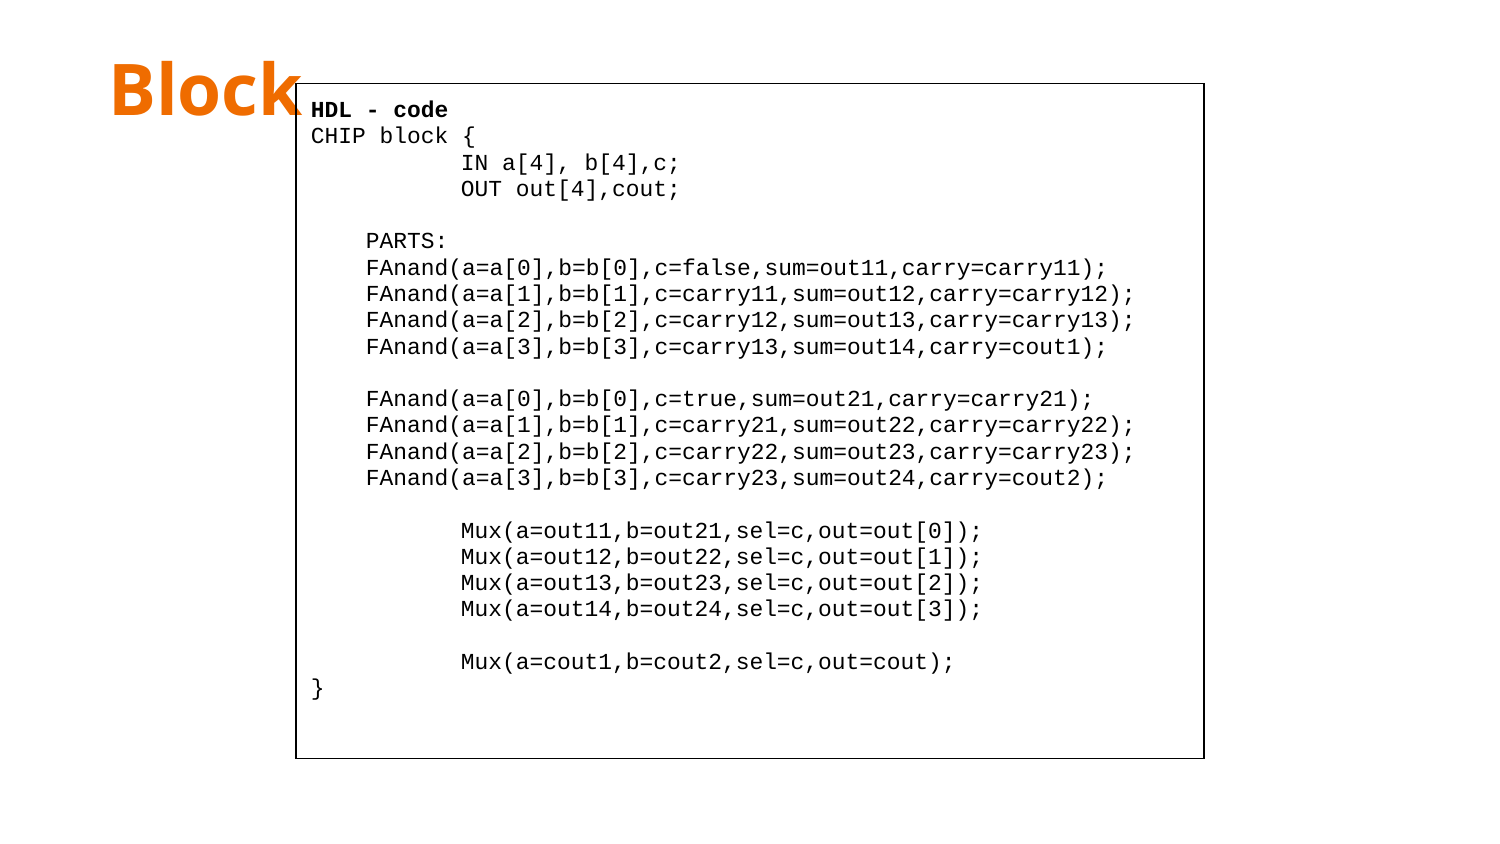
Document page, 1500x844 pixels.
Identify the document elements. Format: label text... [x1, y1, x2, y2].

title Block [93, 29, 342, 146]
table_header HDL - code CHIP block { IN a[4], b[4],c; OUT out[4],cout; PARTS: FAnand(a=a[0],b=b[0],c=false,sum=out11,carry=carry11); FAnand(a=a[1],b=b[1],c=carry11,sum=out12,carry=carry12); FAnand(a=a[2],b=b[2],c=carry12,sum=out13,carry=carry13); FAnand(a=a[3],b=b[3],c=carry13,sum=out14,carry=cout1); FAnand(a=a[0],b=b[0],c=true,sum=out21,carry=carry21); FAnand(a=a[1],b=b[1],c=carry21,sum=out22,carry=carry22); FAnand(a=a[2],b=b[2],c=carry22,sum=out23,carry=carry23); FAnand(a=a[3],b=b[3],c=carry23,sum=out24,carry=cout2); Mux(a=out11,b=out21,sel=c,out=out[0]); Mux(a=out12,b=out22,sel=c,out=out[1]); Mux(a=out13,b=out23,sel=c,out=out[2]); Mux(a=out14,b=out24,sel=c,out=out[3]); Mux(a=cout1,b=cout2,sel=c,out=cout); } [297, 84, 1203, 758]
